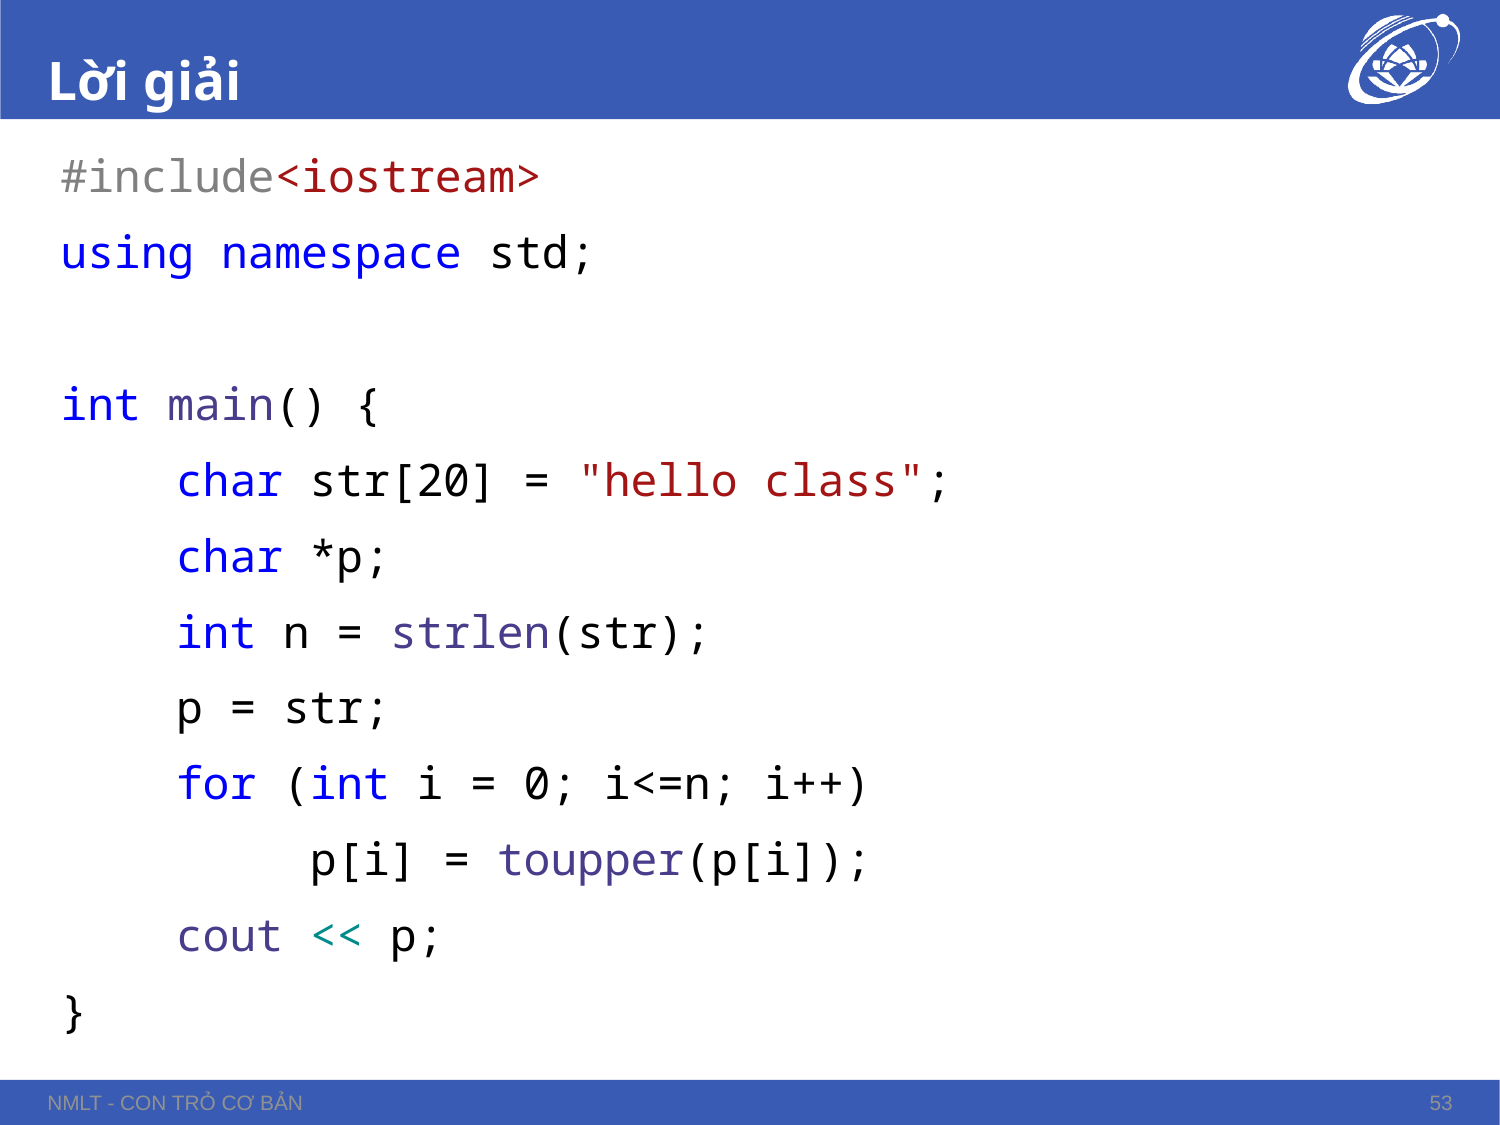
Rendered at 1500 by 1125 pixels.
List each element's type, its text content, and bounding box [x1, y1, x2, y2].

title Lời giải [32, 0, 1468, 120]
list #include<iostream> using namespace std; int main() { char str[20] = "hello class"; char *p; int n = strlen(str); p = str; for (int i = 0; i<=n; i++) p[i] = toupper(p[i]); cout << p; } [32, 146, 1468, 1054]
slide_number 53 [1388, 1083, 1468, 1122]
footer NMLT - Con trỏ cơ bản [32, 1083, 1271, 1122]
